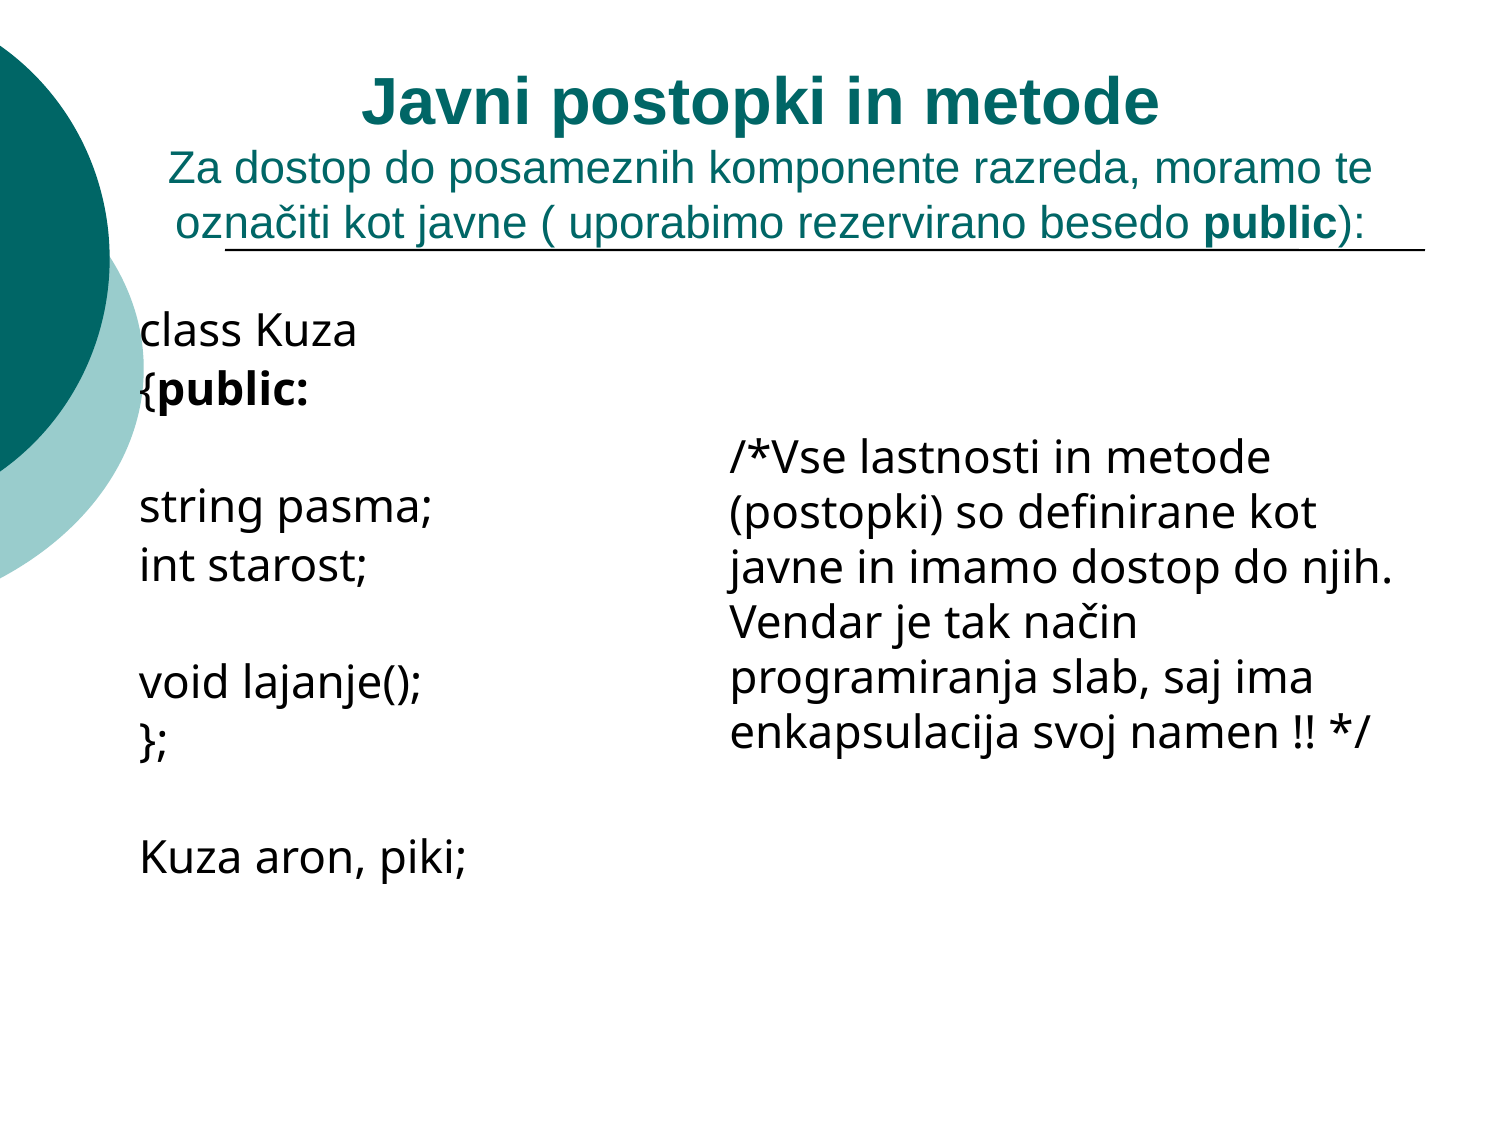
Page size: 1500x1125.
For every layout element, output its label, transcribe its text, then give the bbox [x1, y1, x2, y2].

title Javni postopki in metode Za dostop do posameznih komponente razreda, moramo te označiti kot javne ( uporabimo rezervirano besedo public): [76, 19, 1465, 256]
text_box /*Vse lastnosti in metode (postopki) so definirane kot javne in imamo dostop do njih. Vendar je tak način programiranja slab, saj ima enkapsulacija svoj namen !! */ [714, 420, 1424, 766]
list class Kuza {public: string pasma; int starost; void lajanje(); }; Kuza aron, piki; [123, 299, 691, 975]
